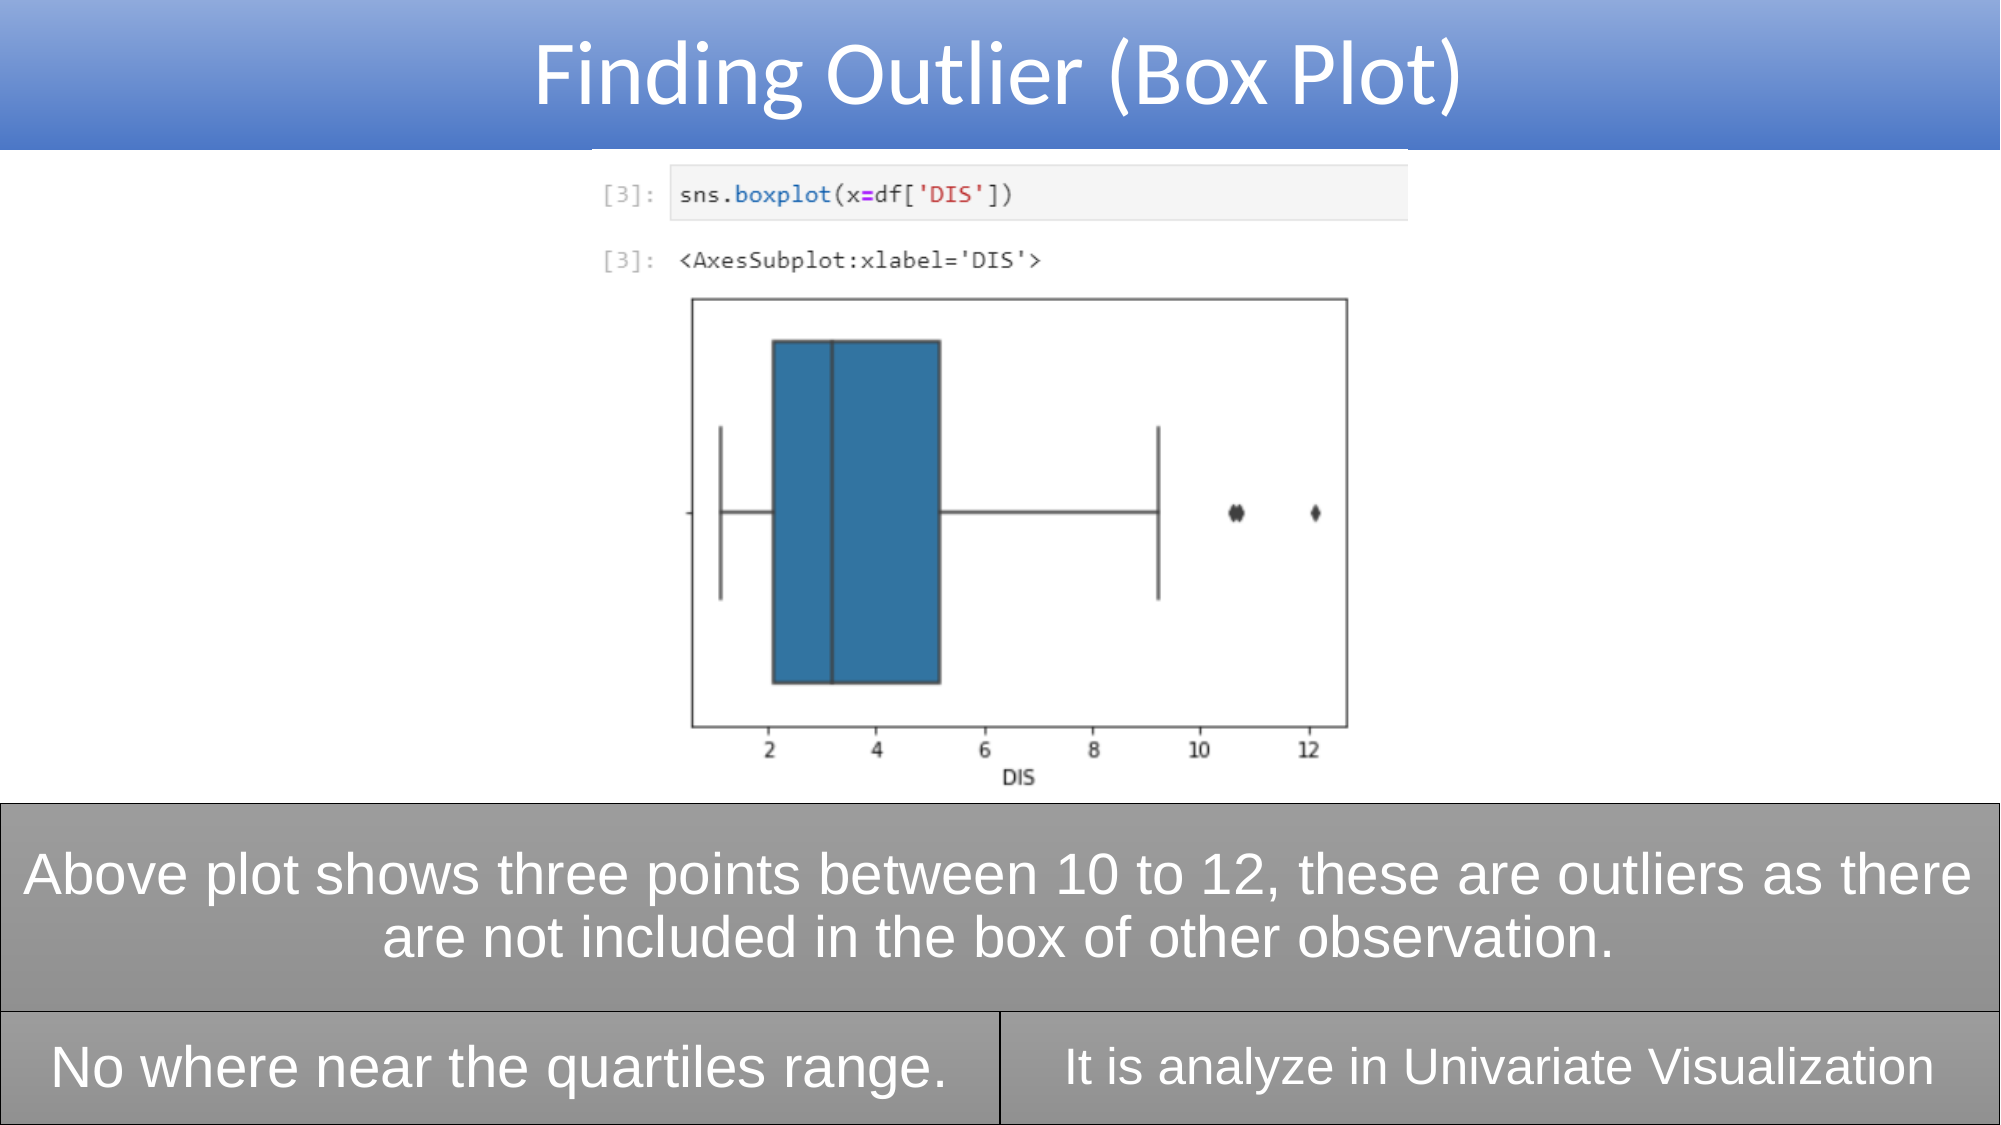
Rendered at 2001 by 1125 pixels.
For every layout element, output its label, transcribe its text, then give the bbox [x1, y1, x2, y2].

picture [592, 149, 1408, 804]
text_box No where near the quartiles range. [0, 1011, 999, 1125]
title Finding Outlier (Box Plot) [0, 0, 2000, 150]
text_box Above plot shows three points between 10 to 12, these are outliers as there are not included in the box of other observation. [0, 803, 2000, 1011]
text_box It is analyze in Univariate Visualization [999, 1011, 2000, 1125]
